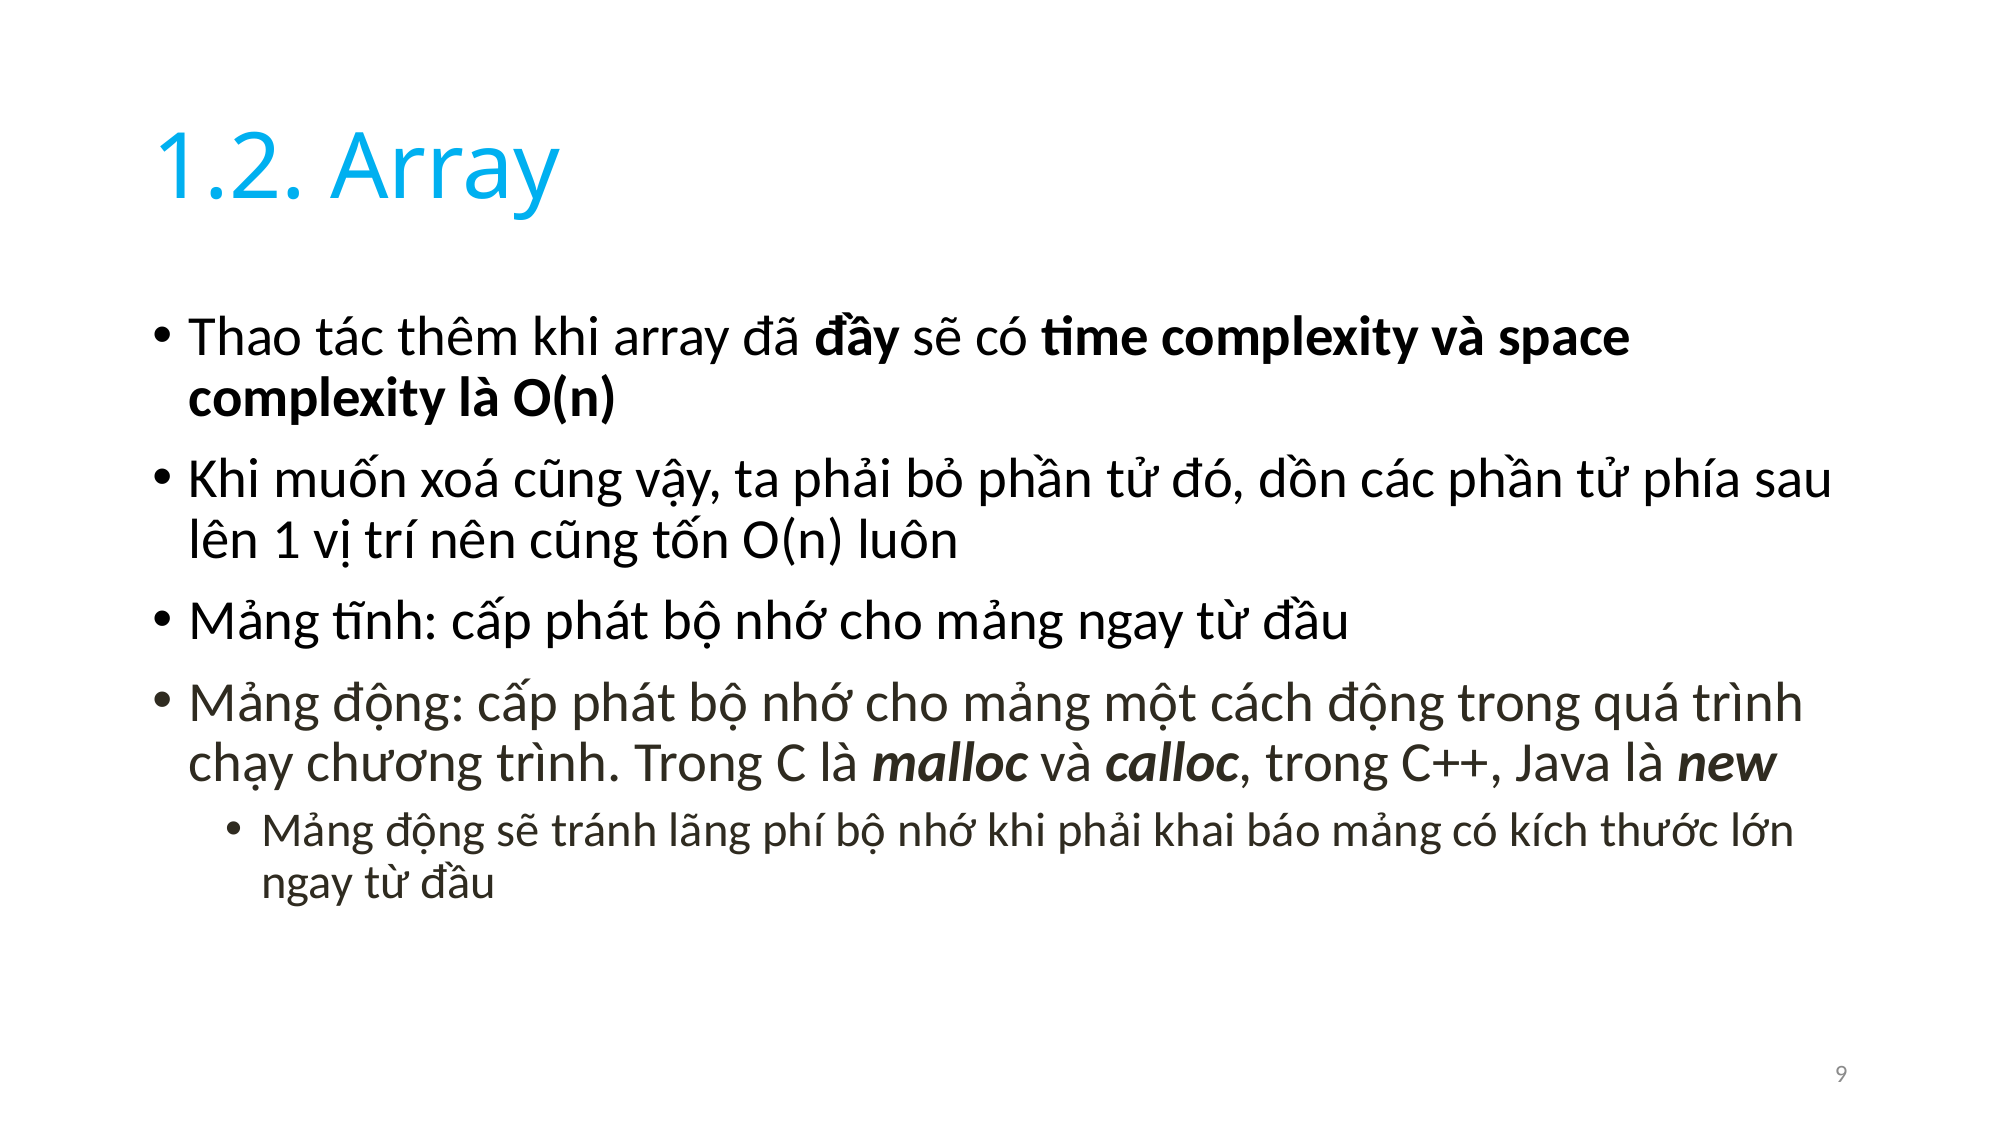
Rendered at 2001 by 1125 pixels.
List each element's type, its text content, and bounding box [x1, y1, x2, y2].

list Thao tác thêm khi array đã đầy sẽ có time complexity và space complexity là O(n) Khi muốn xoá cũng vậy, ta phải bỏ phần tử đó, dồn các phần tử phía sau lên 1 vị trí nên cũng tốn O(n) luôn Mảng tĩnh: cấp phát bộ nhớ cho mảng ngay từ đầu Mảng động: cấp phát bộ nhớ cho mảng một cách động trong quá trình chạy chương trình. Trong C là malloc và calloc, trong C++, Java là new Mảng động sẽ tránh lãng phí bộ nhớ khi phải khai báo mảng có kích thước lớn ngay từ đầu [137, 299, 1863, 1014]
title 1.2. Array [137, 59, 1863, 278]
slide_number 9 [1412, 1042, 1863, 1103]
